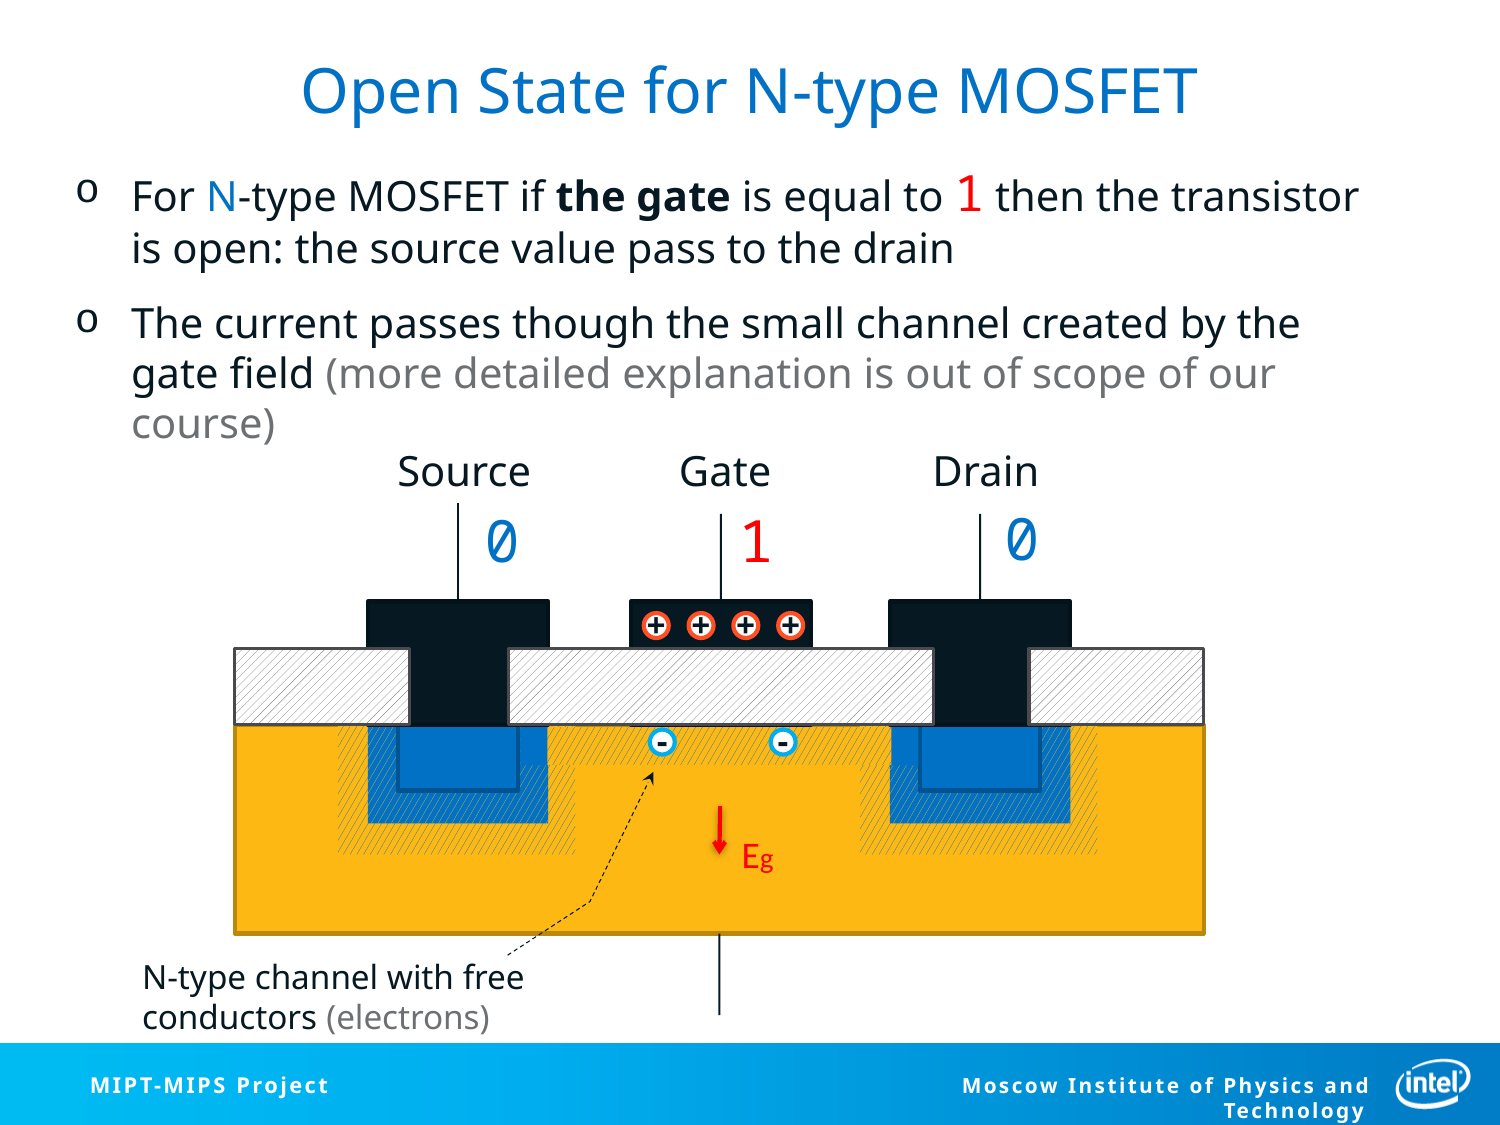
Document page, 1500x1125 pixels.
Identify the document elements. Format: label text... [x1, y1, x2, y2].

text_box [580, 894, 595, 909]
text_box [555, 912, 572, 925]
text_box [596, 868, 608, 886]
text_box [918, 727, 1042, 793]
title Open State for N-type MOSFET [74, 26, 1426, 173]
text_box 0 [469, 496, 535, 582]
picture [1307, 1043, 1314, 1125]
text_box Gate [664, 437, 787, 503]
text_box [1028, 648, 1204, 725]
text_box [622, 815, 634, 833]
text_box [508, 648, 934, 725]
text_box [719, 805, 790, 885]
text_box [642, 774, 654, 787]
text_box [629, 599, 813, 648]
text_box + [641, 610, 671, 641]
text_box + [776, 610, 806, 641]
text_box [858, 725, 1099, 857]
picture [1324, 1043, 1500, 1125]
text_box [888, 727, 1072, 825]
text_box 0 [989, 495, 1055, 580]
text_box [396, 727, 520, 793]
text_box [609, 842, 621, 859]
text_box [366, 727, 550, 825]
picture [1243, 1043, 1253, 1125]
text_box [233, 723, 1206, 936]
list For N-type MOSFET if the gate is equal to 1 then the transistor is open: the source value pass to the drain The current passes though the small channel created by the gate field (more detailed explanation is out of scope of our course) [74, 161, 1374, 326]
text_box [520, 726, 919, 766]
text_box [336, 725, 577, 857]
text_box 1 [723, 496, 899, 582]
text_box + [731, 610, 761, 641]
text_box N-type channel with free conductors (electrons) [127, 944, 659, 1016]
text_box [366, 599, 550, 727]
picture [1289, 1043, 1296, 1125]
text_box Drain [917, 437, 1055, 503]
text_box [888, 599, 1072, 727]
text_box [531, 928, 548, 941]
text_box [234, 648, 410, 725]
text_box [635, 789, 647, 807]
text_box Source [382, 437, 546, 503]
text_box + [686, 610, 716, 641]
